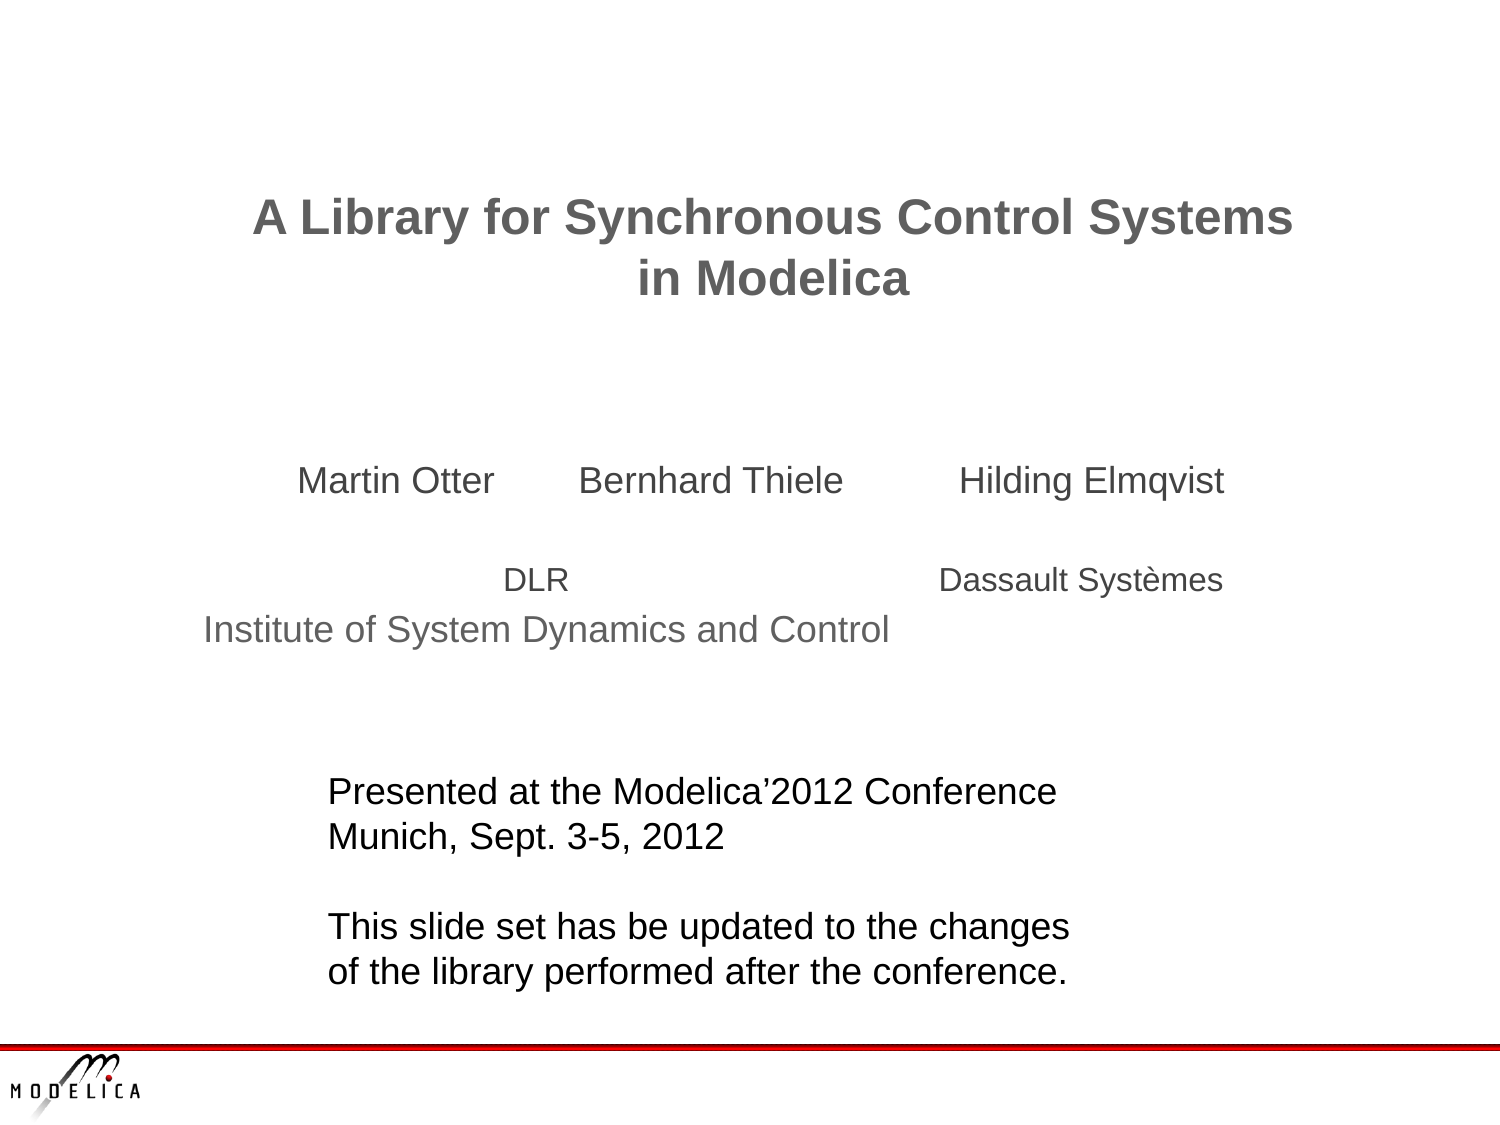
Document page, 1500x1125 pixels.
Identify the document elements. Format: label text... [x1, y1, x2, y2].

picture [0, 1044, 1500, 1125]
text_box Institute of System Dynamics and Control [188, 597, 916, 658]
subtitle Martin Otter Bernhard Thiele Hilding Elmqvist DLR Dassault Systèmes [123, 455, 1400, 681]
title A Library for Synchronous Control Systems in Modelica [135, 184, 1411, 373]
text_box Presented at the Modelica’2012 Conference Munich, Sept. 3-5, 2012 This slide set has be updated to the changes of the library performed after the conference. [312, 759, 1105, 1000]
